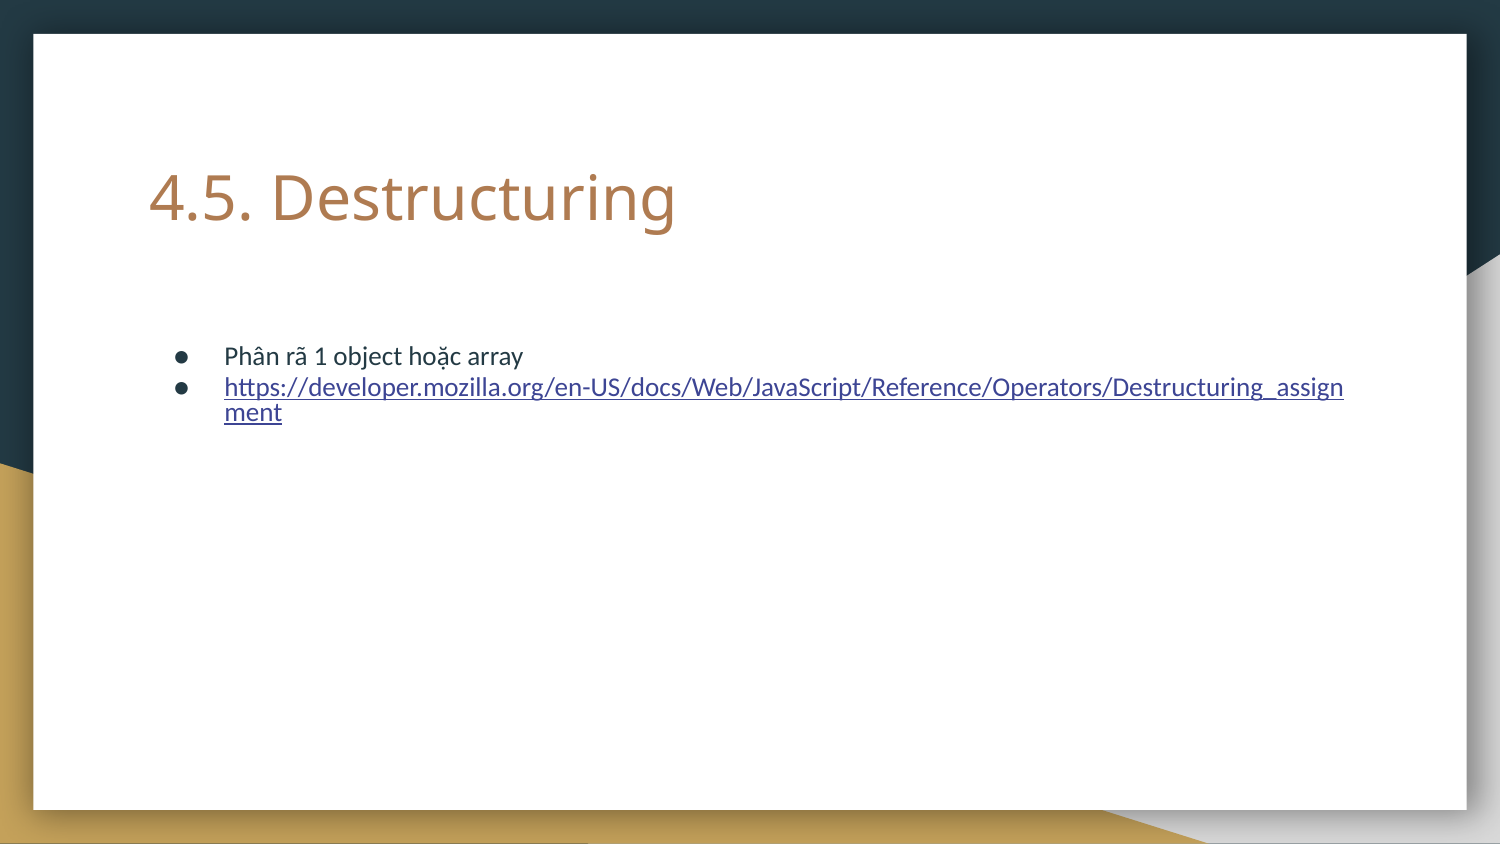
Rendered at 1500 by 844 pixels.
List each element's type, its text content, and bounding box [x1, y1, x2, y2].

title 4.5. Destructuring [134, 138, 1366, 296]
list Phân rã 1 object hoặc array https://developer.mozilla.org/en-US/docs/Web/JavaScript/Reference/Operators/Destructuring_assignment [134, 326, 1366, 729]
